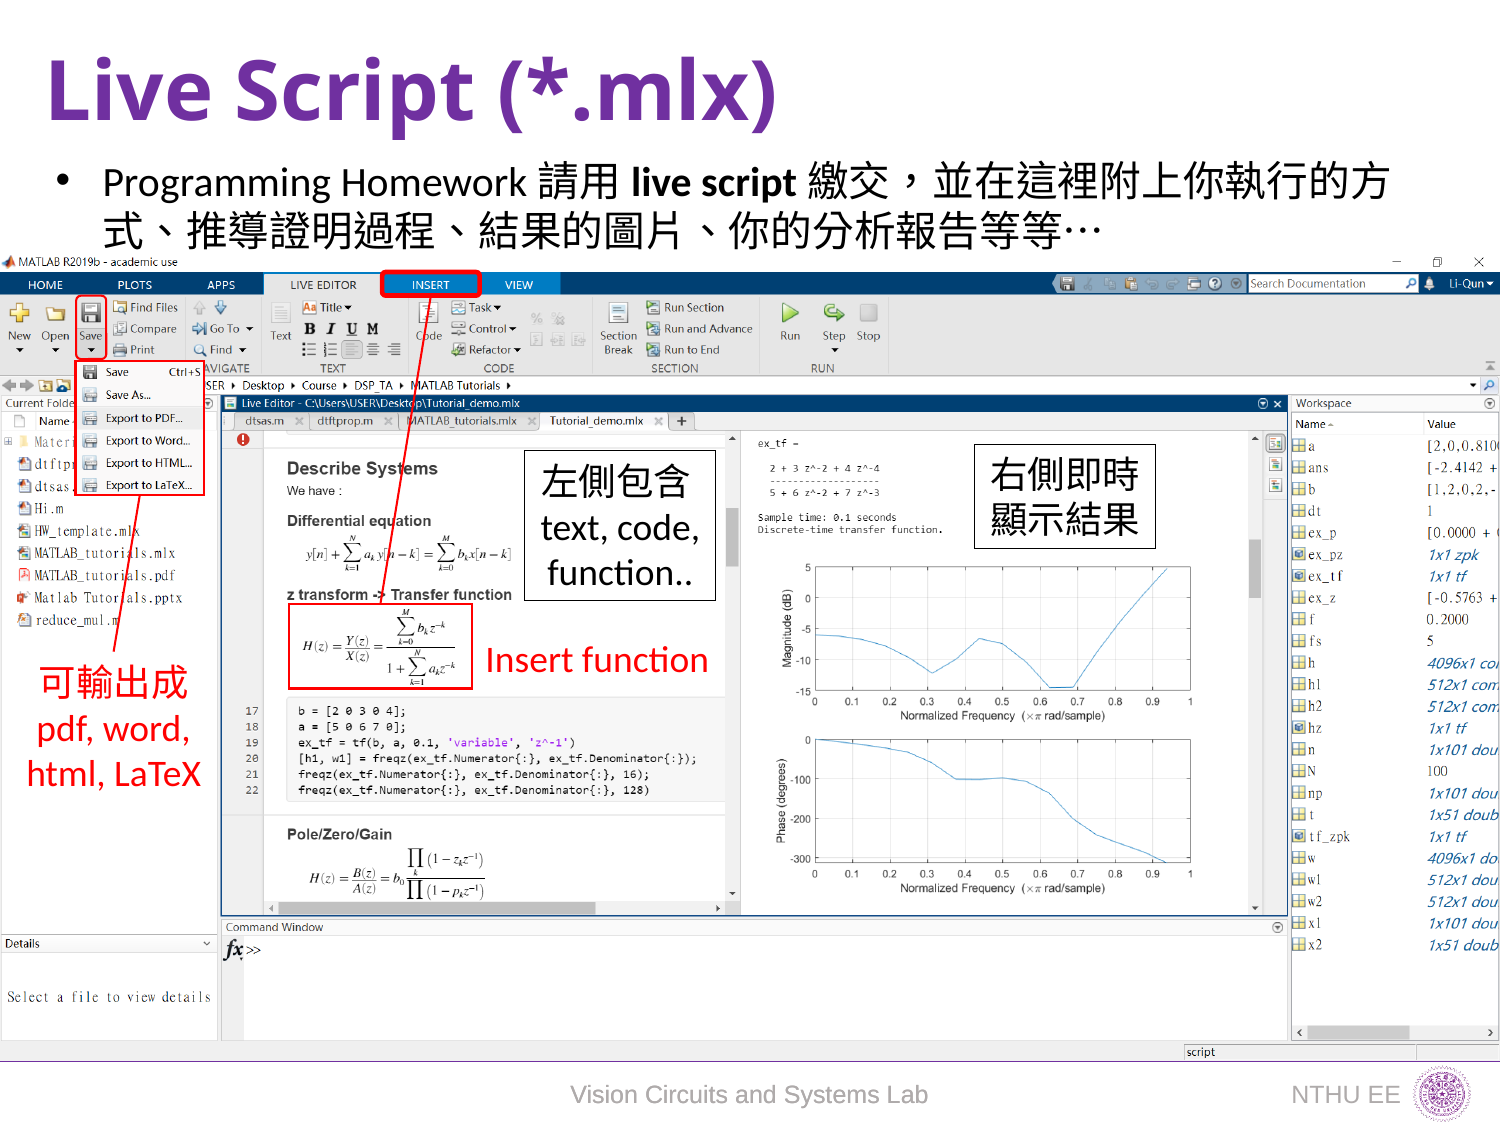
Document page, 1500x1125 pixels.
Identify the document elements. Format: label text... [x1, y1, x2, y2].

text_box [380, 295, 431, 605]
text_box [113, 495, 140, 652]
text_box Programming Homework請用live script繳交，並在這裡附上你執行的方式、推導證明過程、結果的圖片、你的分析報告等等… [40, 147, 1438, 252]
title Live Script (*.mlx) [29, 28, 1324, 159]
picture [1412, 1065, 1471, 1122]
picture [0, 252, 1500, 1061]
